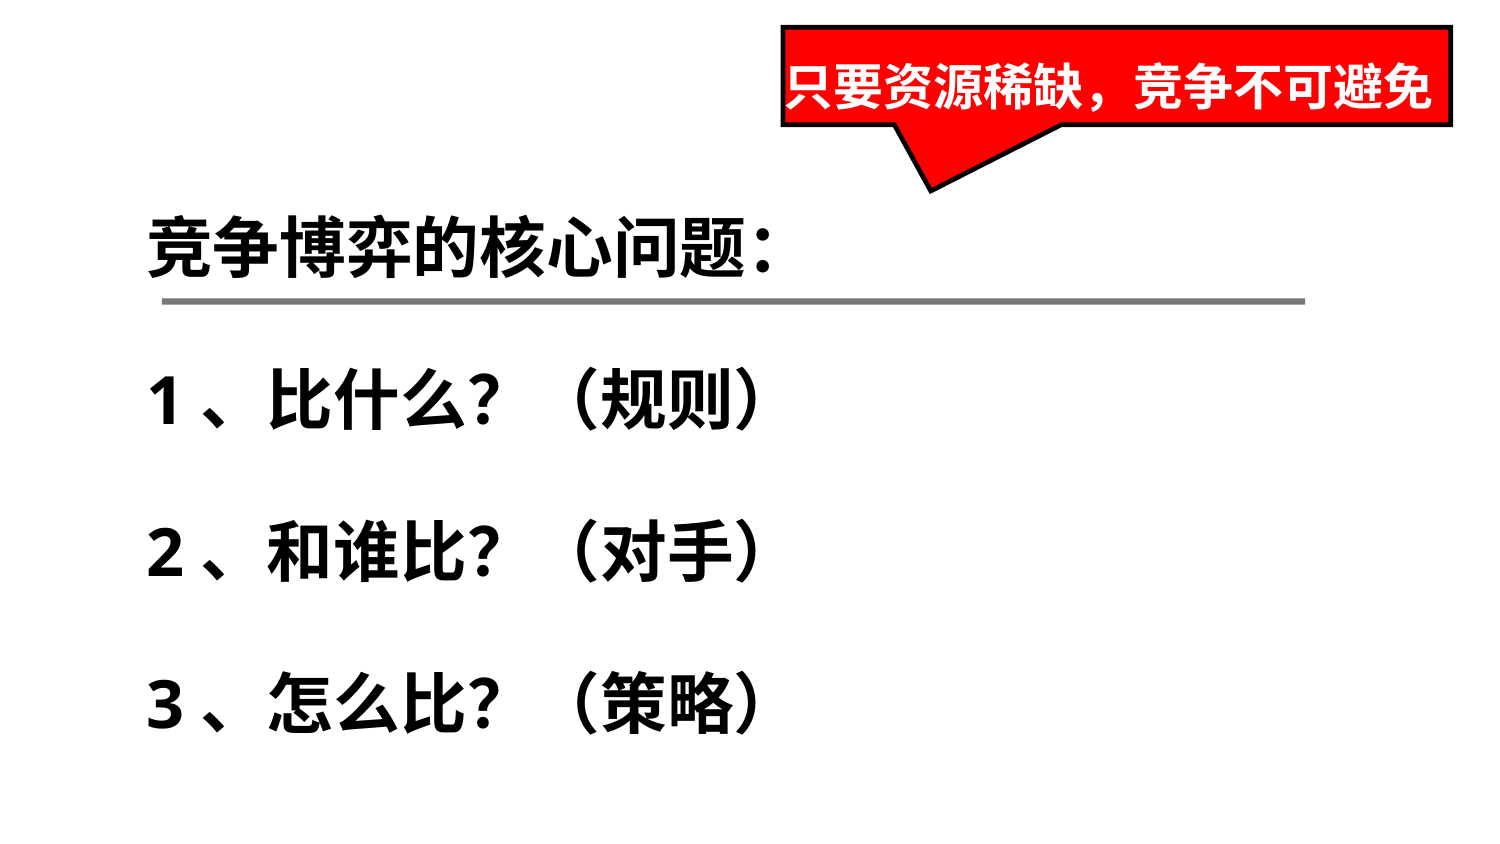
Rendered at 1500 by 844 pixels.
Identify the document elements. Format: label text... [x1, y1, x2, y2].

text_box 竞争博弈的核心问题： 1、比什么？（规则） 2、和谁比？（对手） 3、怎么比？（策略） [131, 126, 1436, 749]
text_box 只要资源稀缺，竞争不可避免 [783, 27, 1451, 191]
